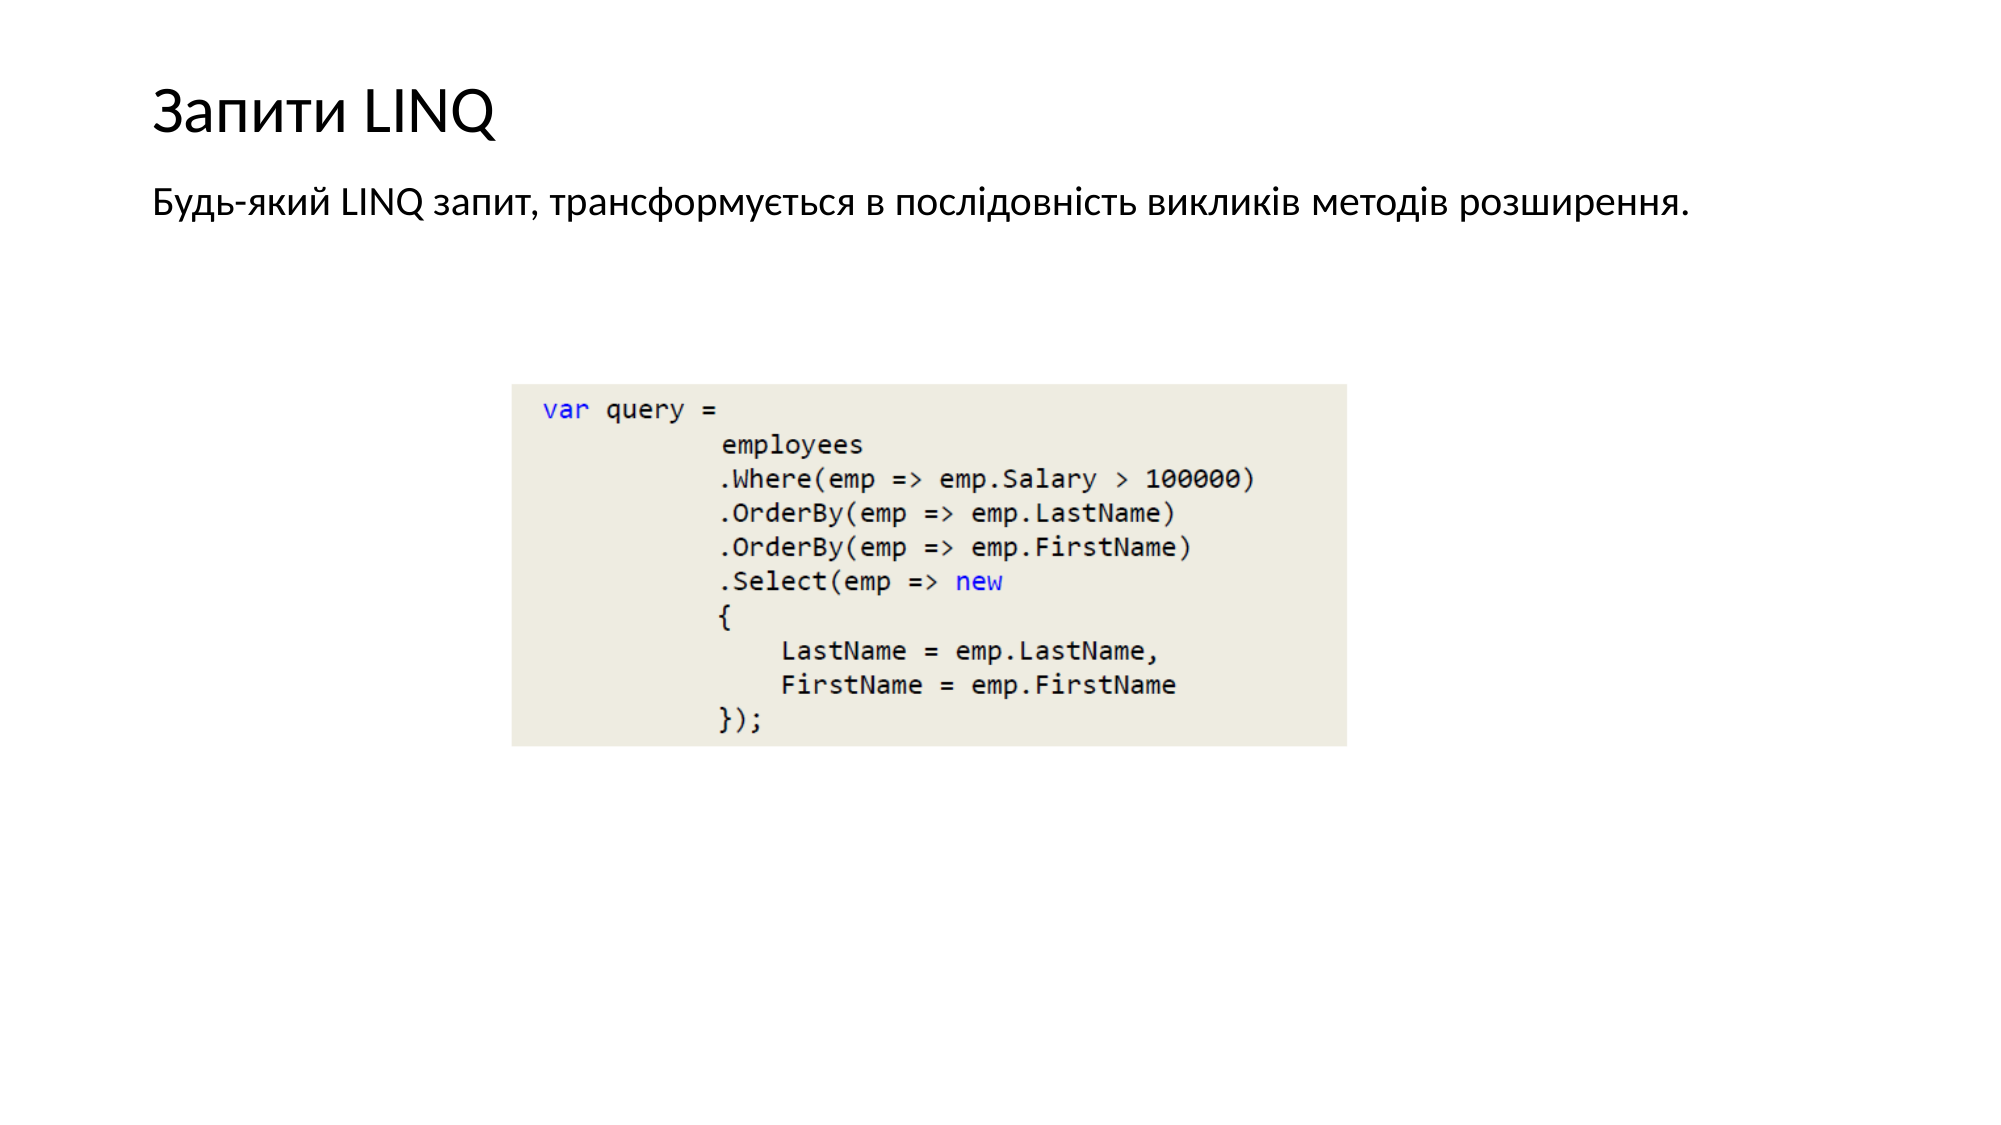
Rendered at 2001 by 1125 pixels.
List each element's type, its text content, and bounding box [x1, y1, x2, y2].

title Запити LINQ [137, 59, 1863, 163]
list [504, 379, 1359, 753]
text_box Будь-який LINQ запит, трансформується в послідовність викликів методів розширення. [137, 166, 1775, 232]
